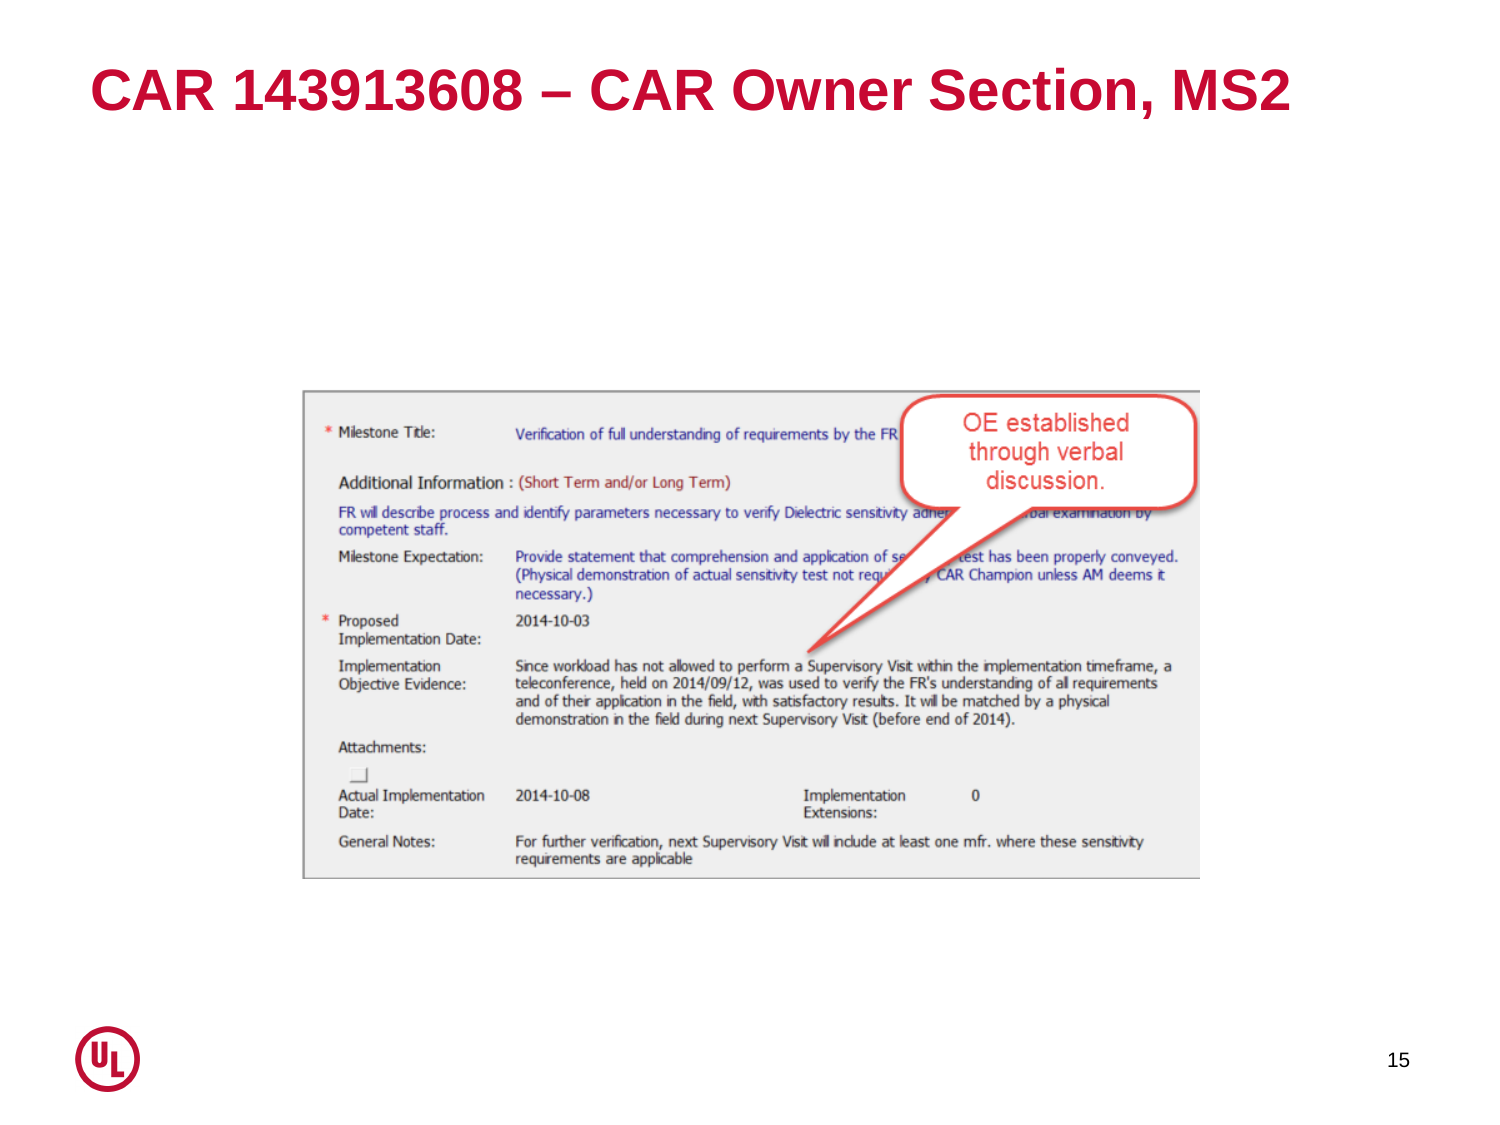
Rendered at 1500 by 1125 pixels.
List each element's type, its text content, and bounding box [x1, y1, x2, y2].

slide_number 15 [1319, 1029, 1425, 1090]
picture [75, 1026, 140, 1092]
title CAR 143913608 – CAR Owner Section, MS2 [74, 44, 1426, 233]
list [299, 389, 1201, 879]
